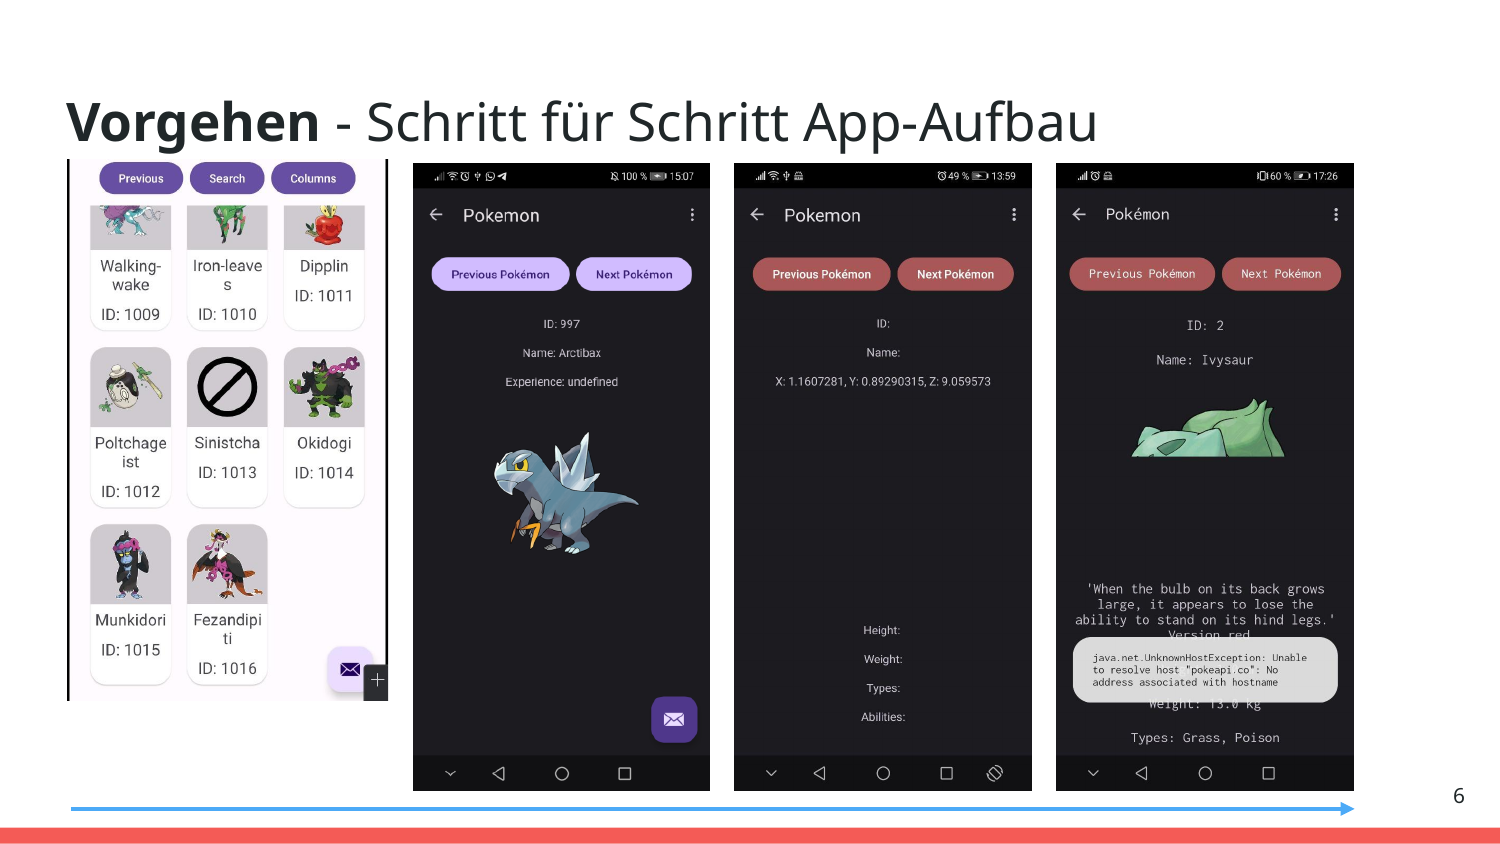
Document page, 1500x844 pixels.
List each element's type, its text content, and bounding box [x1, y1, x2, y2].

picture [412, 163, 711, 791]
picture [734, 163, 1032, 791]
slide_number ‹#› [1389, 764, 1480, 830]
picture [66, 159, 389, 701]
picture [1056, 163, 1354, 791]
title Vorgehen - Schritt für Schritt App-Aufbau [51, 72, 1449, 167]
